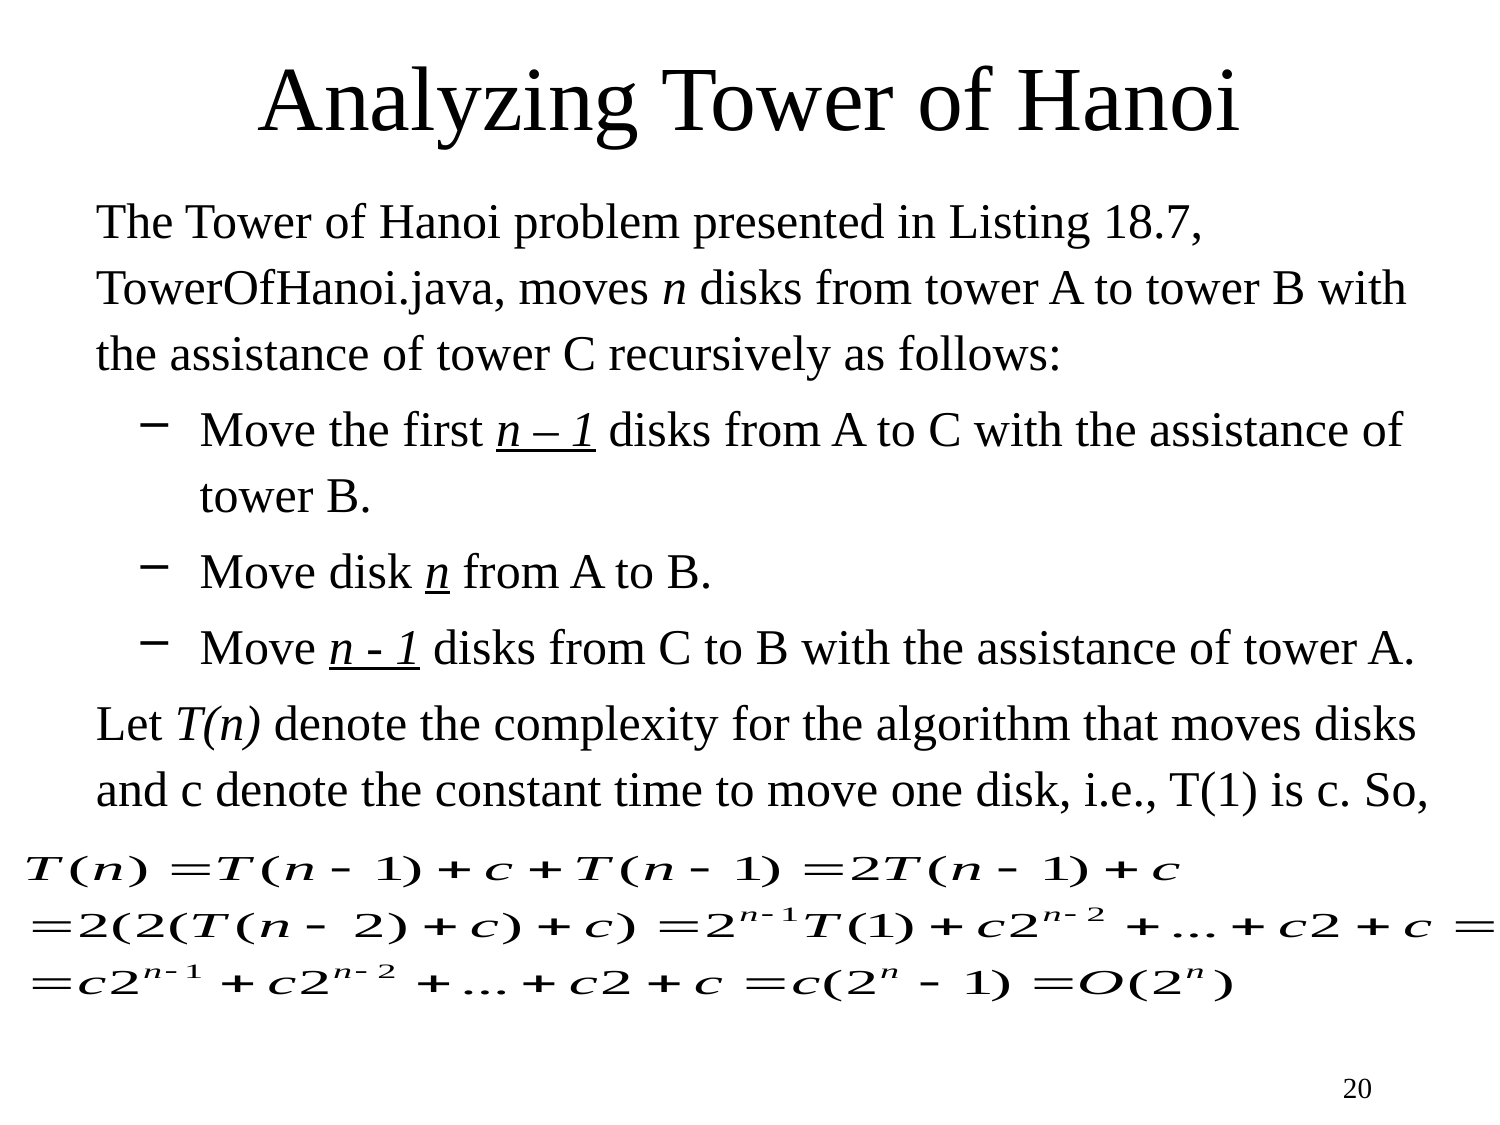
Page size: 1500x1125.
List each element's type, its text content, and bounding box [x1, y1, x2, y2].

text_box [15, 849, 1497, 1011]
list The Tower of Hanoi problem presented in Listing 18.7, TowerOfHanoi.java, moves n disks from tower A to tower B with the assistance of tower C recursively as follows: Move the first n – 1 disks from A to C with the assistance of tower B. Move disk n from A to B. Move n - 1 disks from C to B with the assistance of tower A. Let T(n) denote the complexity for the algorithm that moves disks and c denote the constant time to move one disk, i.e., T(1) is c. So, [37, 174, 1475, 504]
slide_number 20 [1074, 1049, 1388, 1125]
title Analyzing Tower of Hanoi [112, 37, 1388, 150]
list The Tower of Hanoi problem presented in Listing 18.7, TowerOfHanoi.java, moves n disks from tower A to tower B with the assistance of tower C recursively as follows: Move the first n – 1 disks from A to C with the assistance of tower B. Move disk n from A to B. Move n - 1 disks from C to B with the assistance of tower A. Let T(n) denote the complexity for the algorithm that moves disks and c denote the constant time to move one disk, i.e., T(1) is c. So, [37, 505, 1475, 825]
